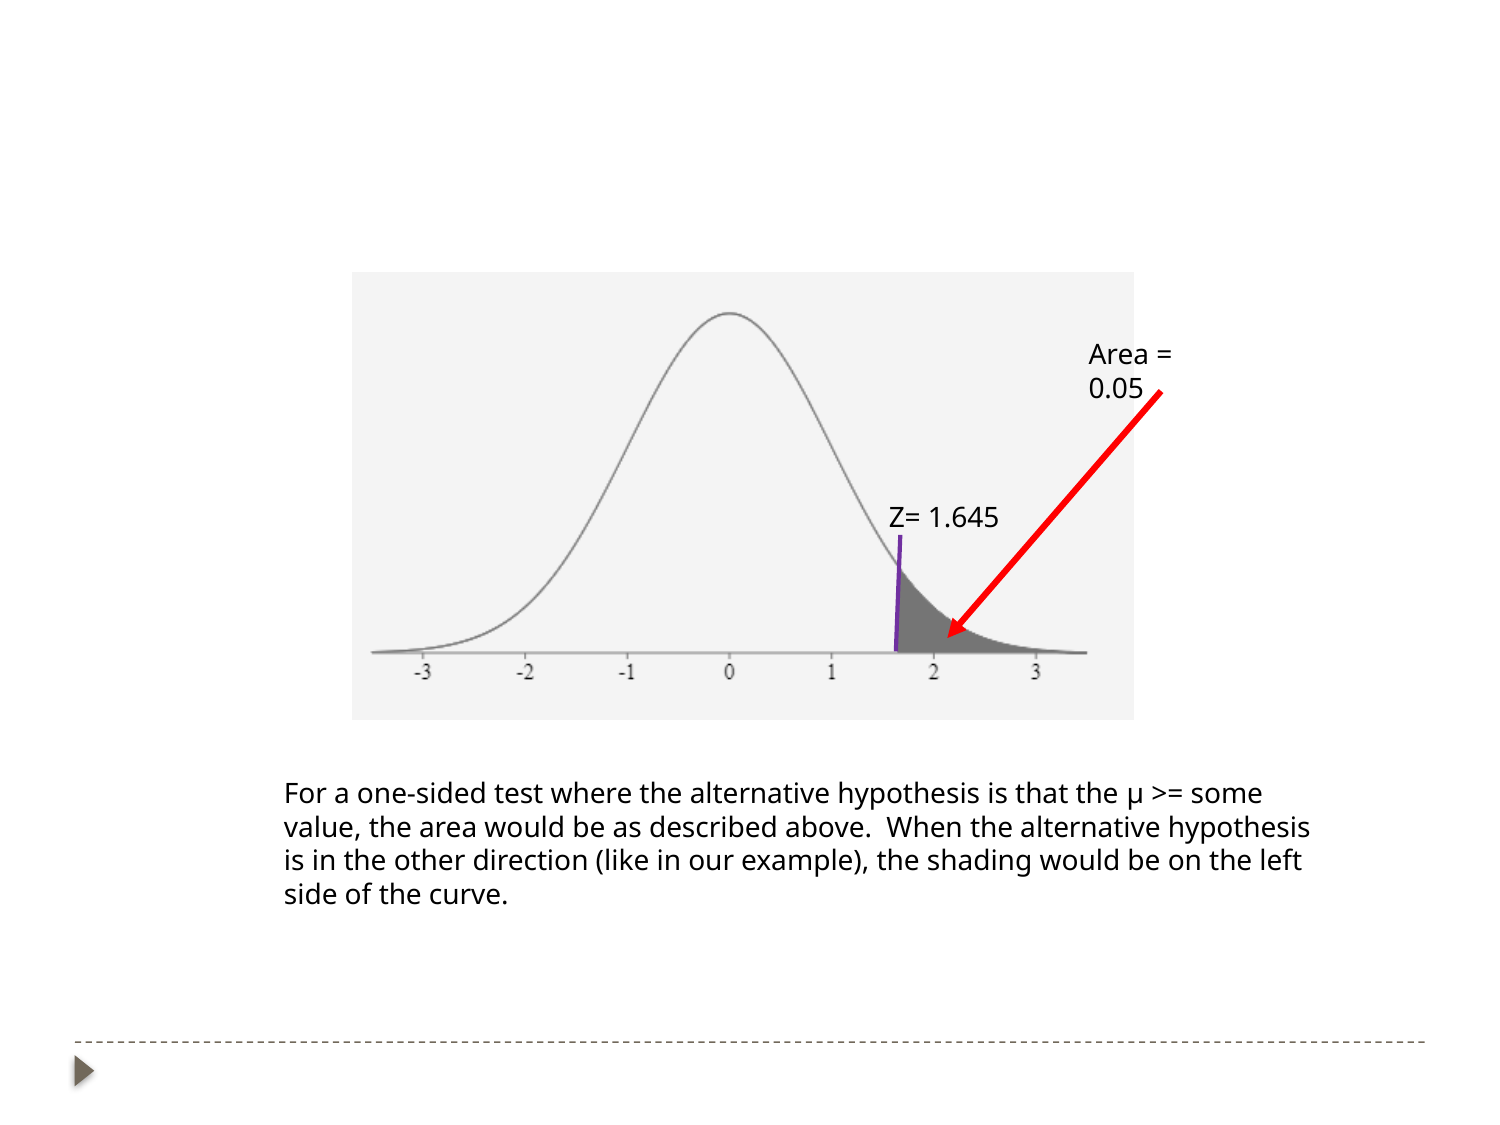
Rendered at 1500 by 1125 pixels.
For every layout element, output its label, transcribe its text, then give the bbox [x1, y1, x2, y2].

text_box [873, 491, 1021, 652]
text_box Area = 0.05 [1140, 329, 1249, 412]
text_box For a one-sided test where the alternative hypothesis is that the μ >= some value, the area would be as described above. When the alternative hypothesis is in the other direction (like in our example), the shading would be on the left side of the curve. [269, 767, 1342, 918]
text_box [947, 390, 1162, 639]
picture [352, 272, 1134, 721]
